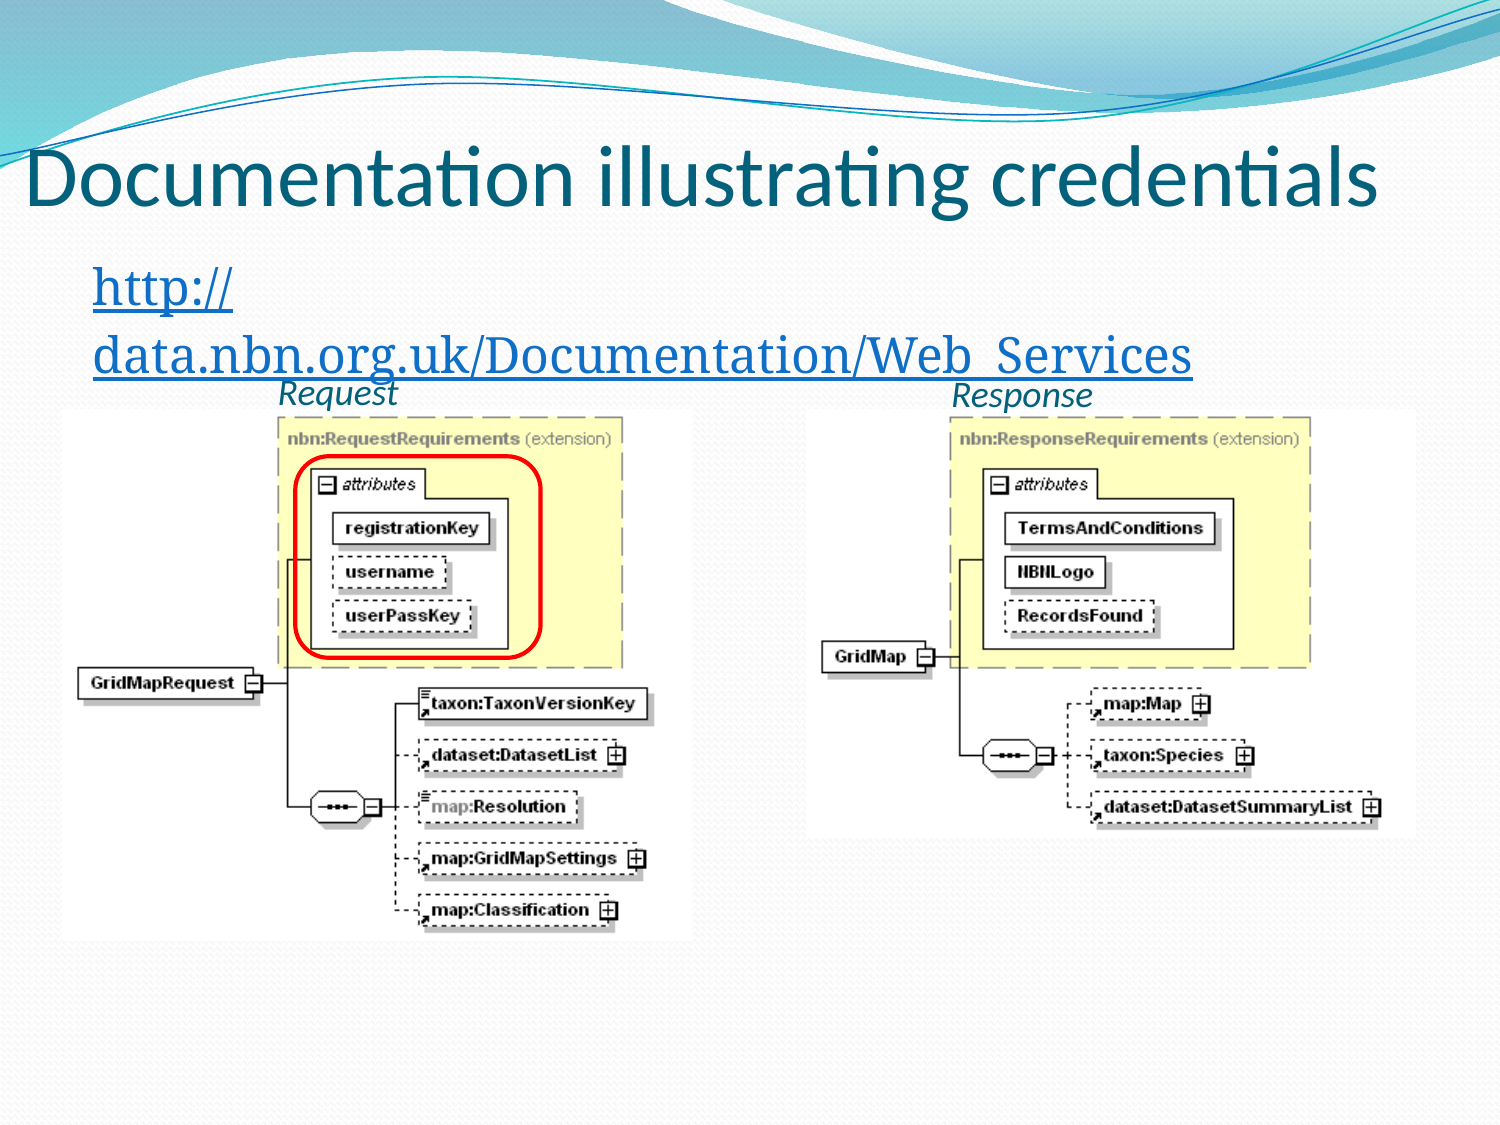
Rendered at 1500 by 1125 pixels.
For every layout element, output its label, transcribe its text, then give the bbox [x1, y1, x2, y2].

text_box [61, 360, 1416, 941]
text_box http://data.nbn.org.uk/Documentation/Web_Services [77, 247, 1307, 359]
title Documentation illustrating credentials [24, 36, 1493, 224]
